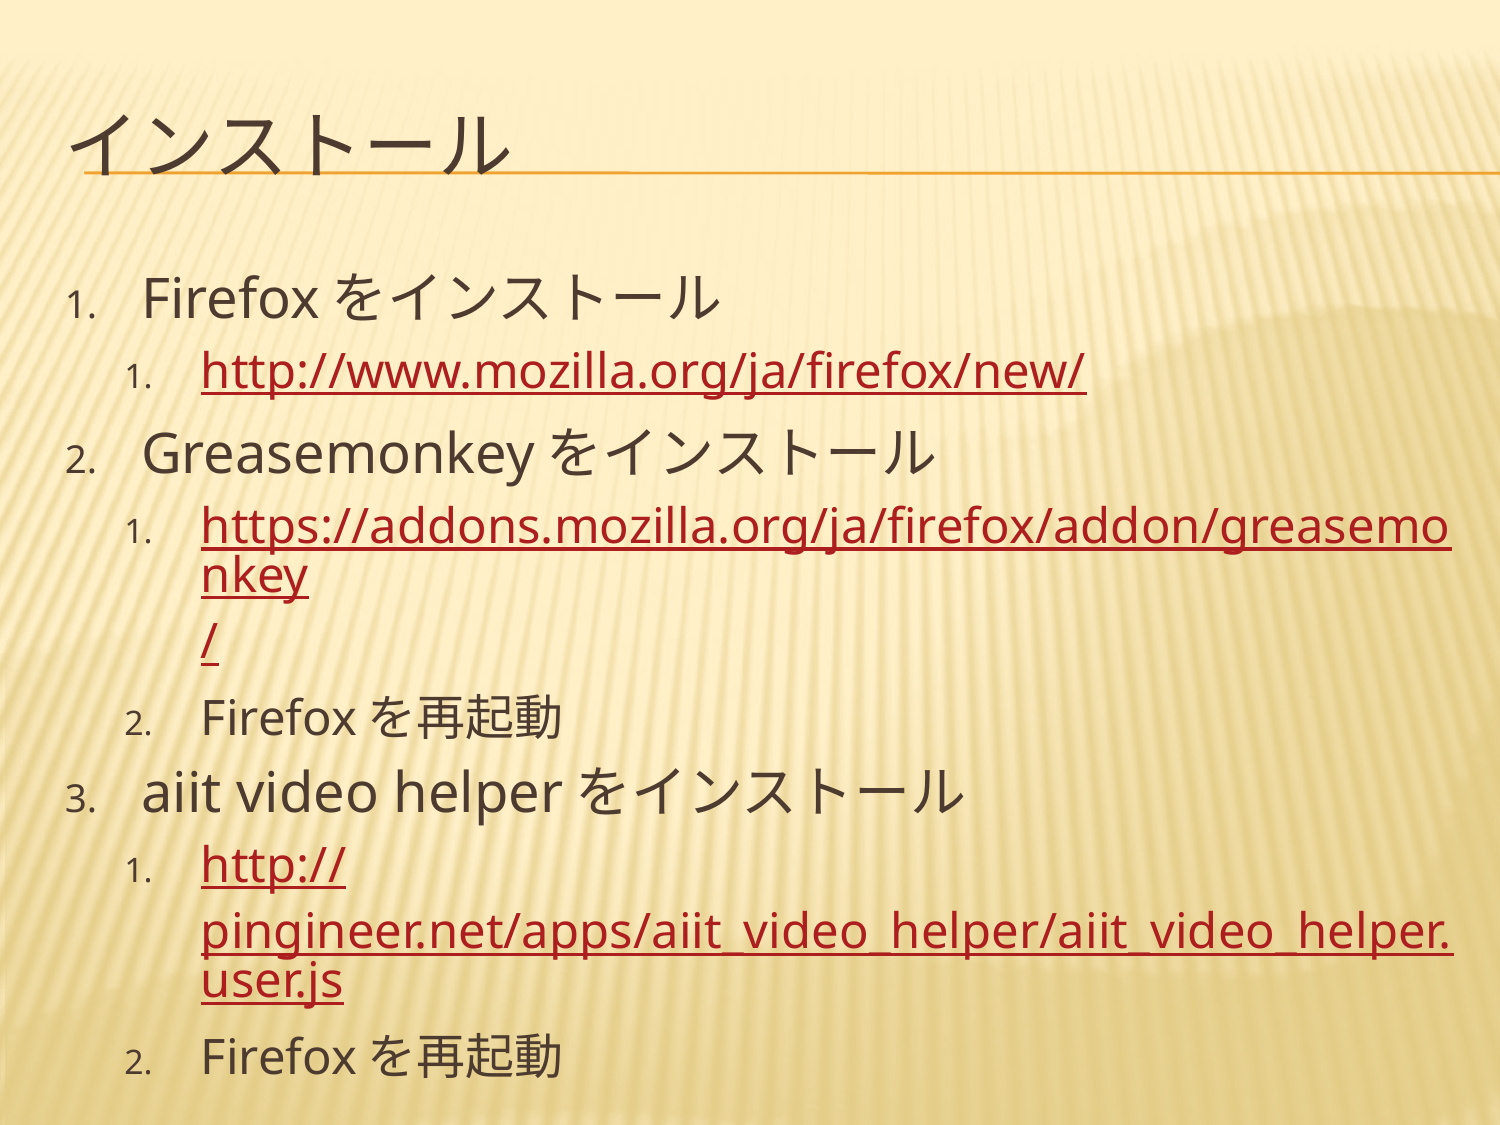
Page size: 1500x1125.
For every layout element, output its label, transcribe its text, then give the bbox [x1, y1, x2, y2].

list Firefoxをインストール http://www.mozilla.org/ja/firefox/new/ Greasemonkeyをインストール https://addons.mozilla.org/ja/firefox/addon/greasemonkey/ Firefoxを再起動 aiit video helperをインストール http://pingineer.net/apps/aiit_video_helper/aiit_video_helper.user.js Firefoxを再起動 [50, 254, 1475, 998]
title インストール [50, 75, 1475, 213]
